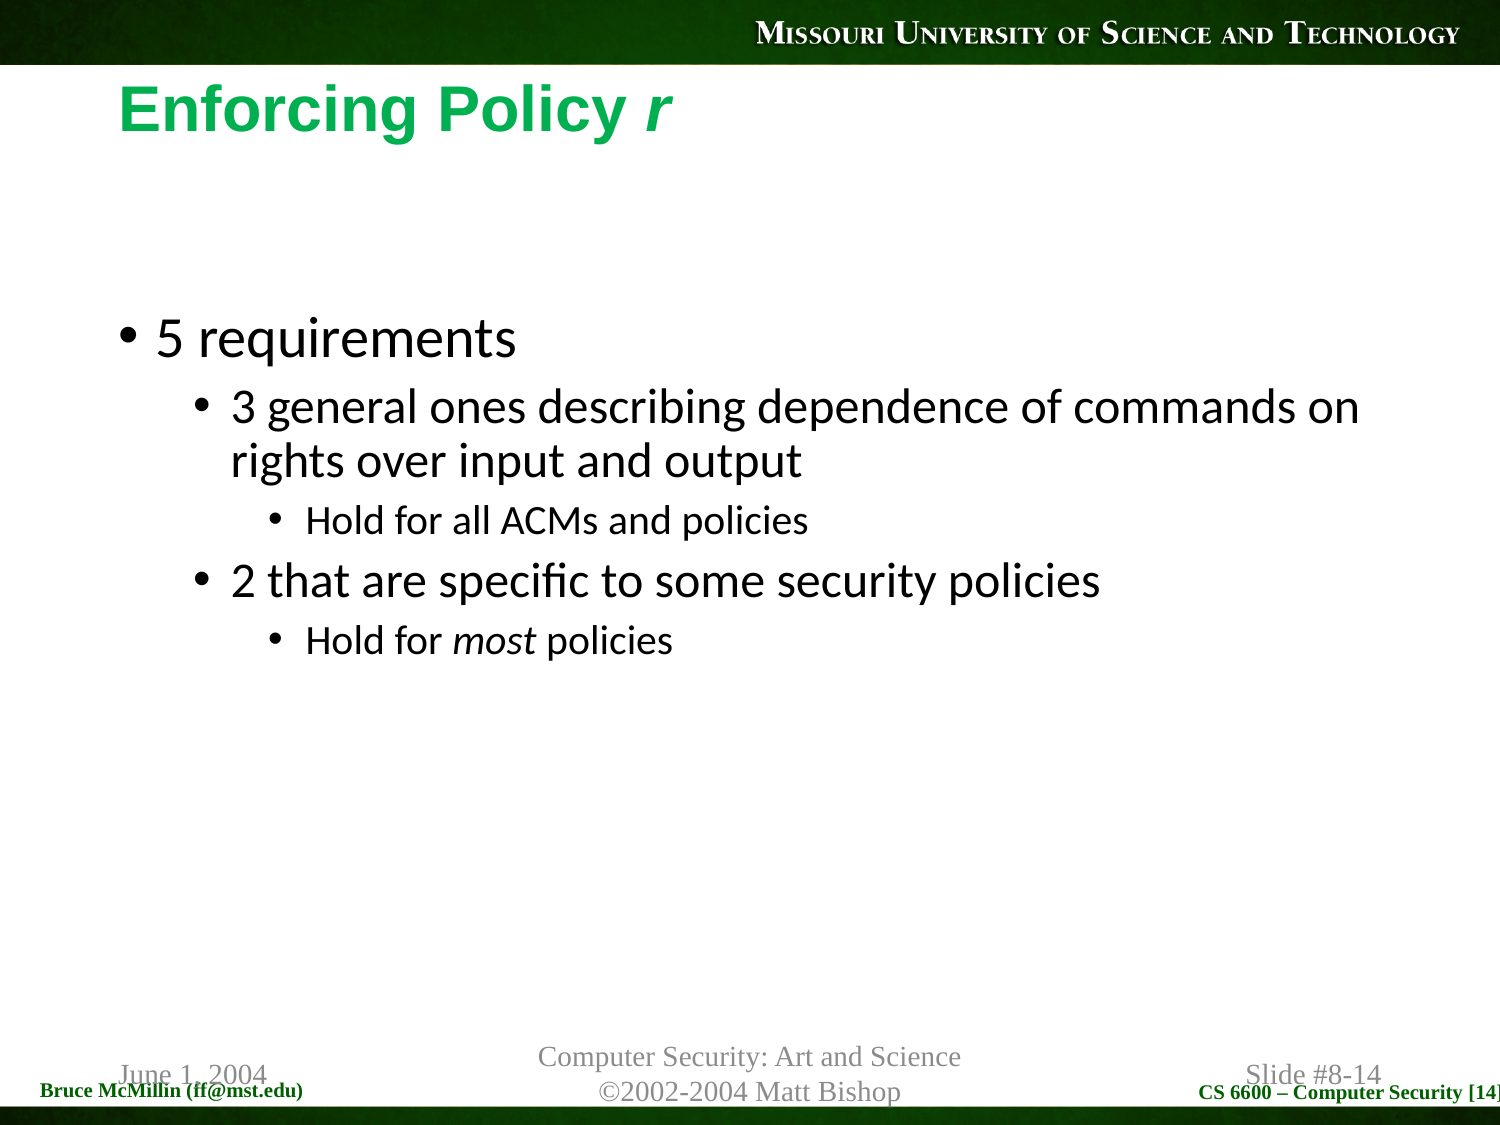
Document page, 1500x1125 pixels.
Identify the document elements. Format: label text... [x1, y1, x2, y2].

slide_number Slide #8-14 [1059, 1042, 1397, 1103]
list 5 requirements 3 general ones describing dependence of commands on rights over input and output Hold for all ACMs and policies 2 that are specific to some security policies Hold for most policies [103, 299, 1397, 1014]
footer Computer Security: Art and Science ©2002-2004 Matt Bishop [496, 1042, 1004, 1103]
title Enforcing Policy r [103, 68, 1397, 154]
picture [0, 0, 1500, 1125]
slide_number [103, 1042, 441, 1103]
